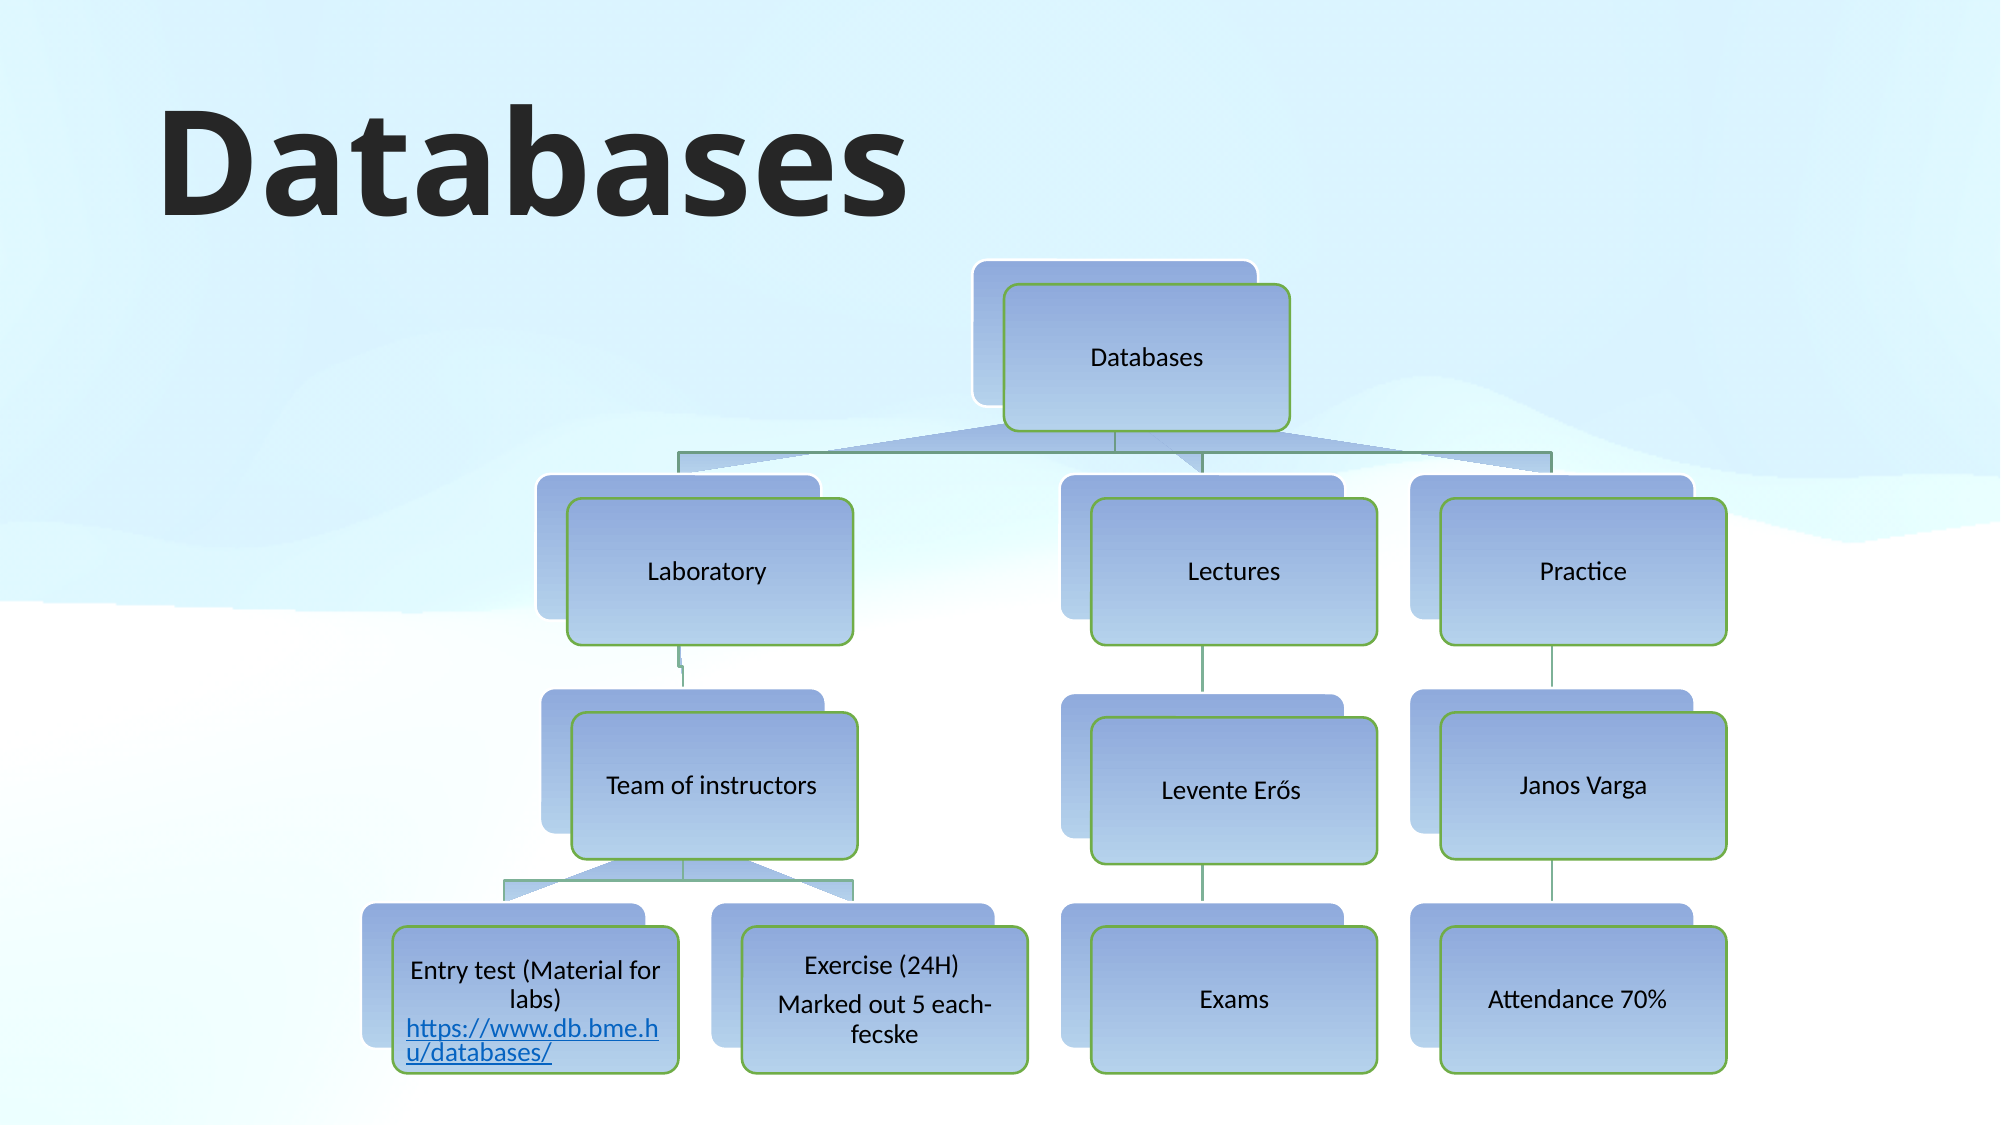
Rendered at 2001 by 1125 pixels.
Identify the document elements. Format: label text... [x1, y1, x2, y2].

picture [0, 0, 2001, 1125]
title Databases [137, 59, 1863, 278]
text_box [360, 259, 1727, 1074]
